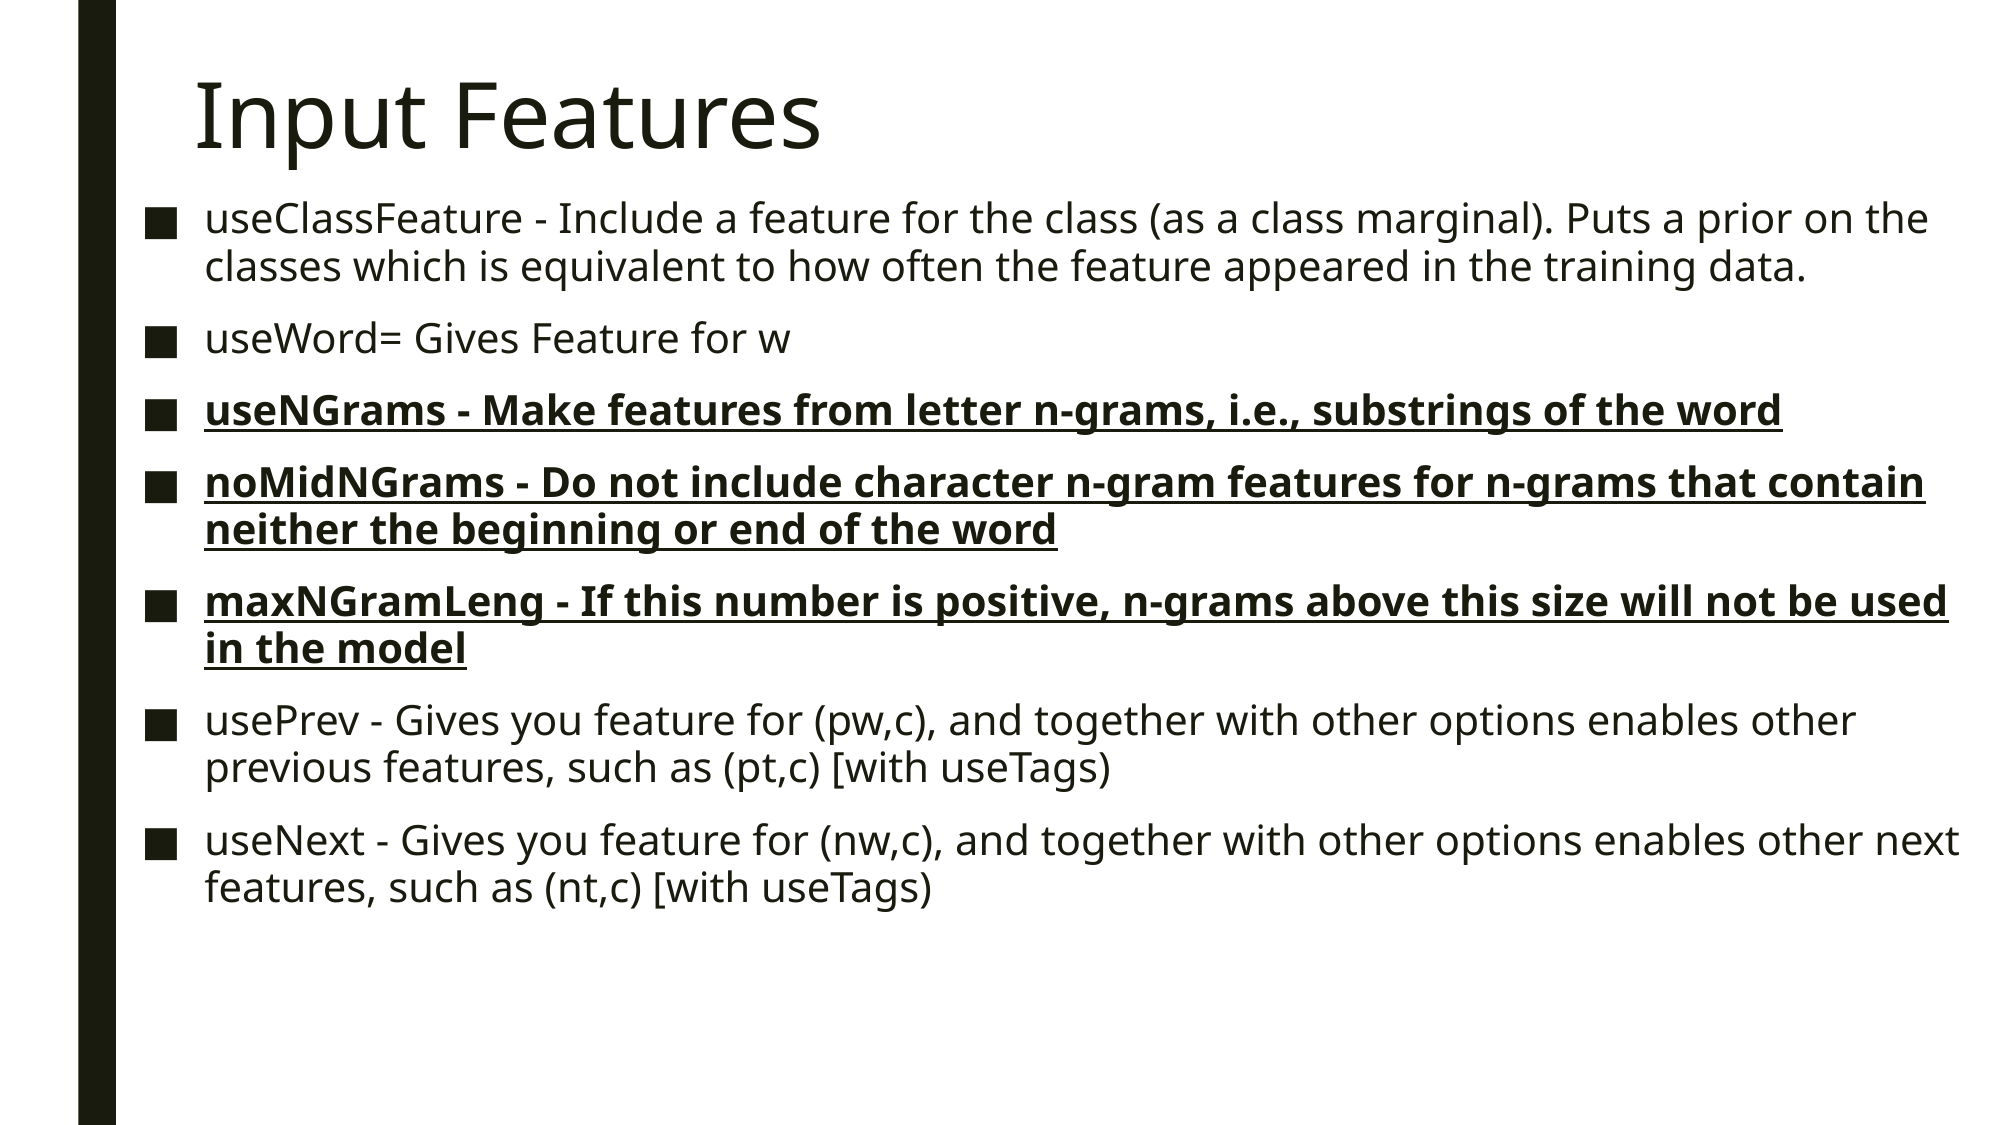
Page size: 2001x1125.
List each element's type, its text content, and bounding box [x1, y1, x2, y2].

title Input Features [179, 62, 1939, 188]
text_box useClassFeature - Include a feature for the class (as a class marginal). Puts a prior on the classes which is equivalent to how often the feature appeared in the training data. useWord= Gives Feature for w useNGrams - Make features from letter n-grams, i.e., substrings of the word noMidNGrams - Do not include character n-gram features for n-grams that contain neither the beginning or end of the word maxNGramLeng - If this number is positive, n-grams above this size will not be used in the model usePrev - Gives you feature for (pw,c), and together with other options enables other previous features, such as (pt,c) [with useTags) useNext - Gives you feature for (nw,c), and together with other options enables other next features, such as (nt,c) [with useTags) [126, 188, 1980, 1108]
